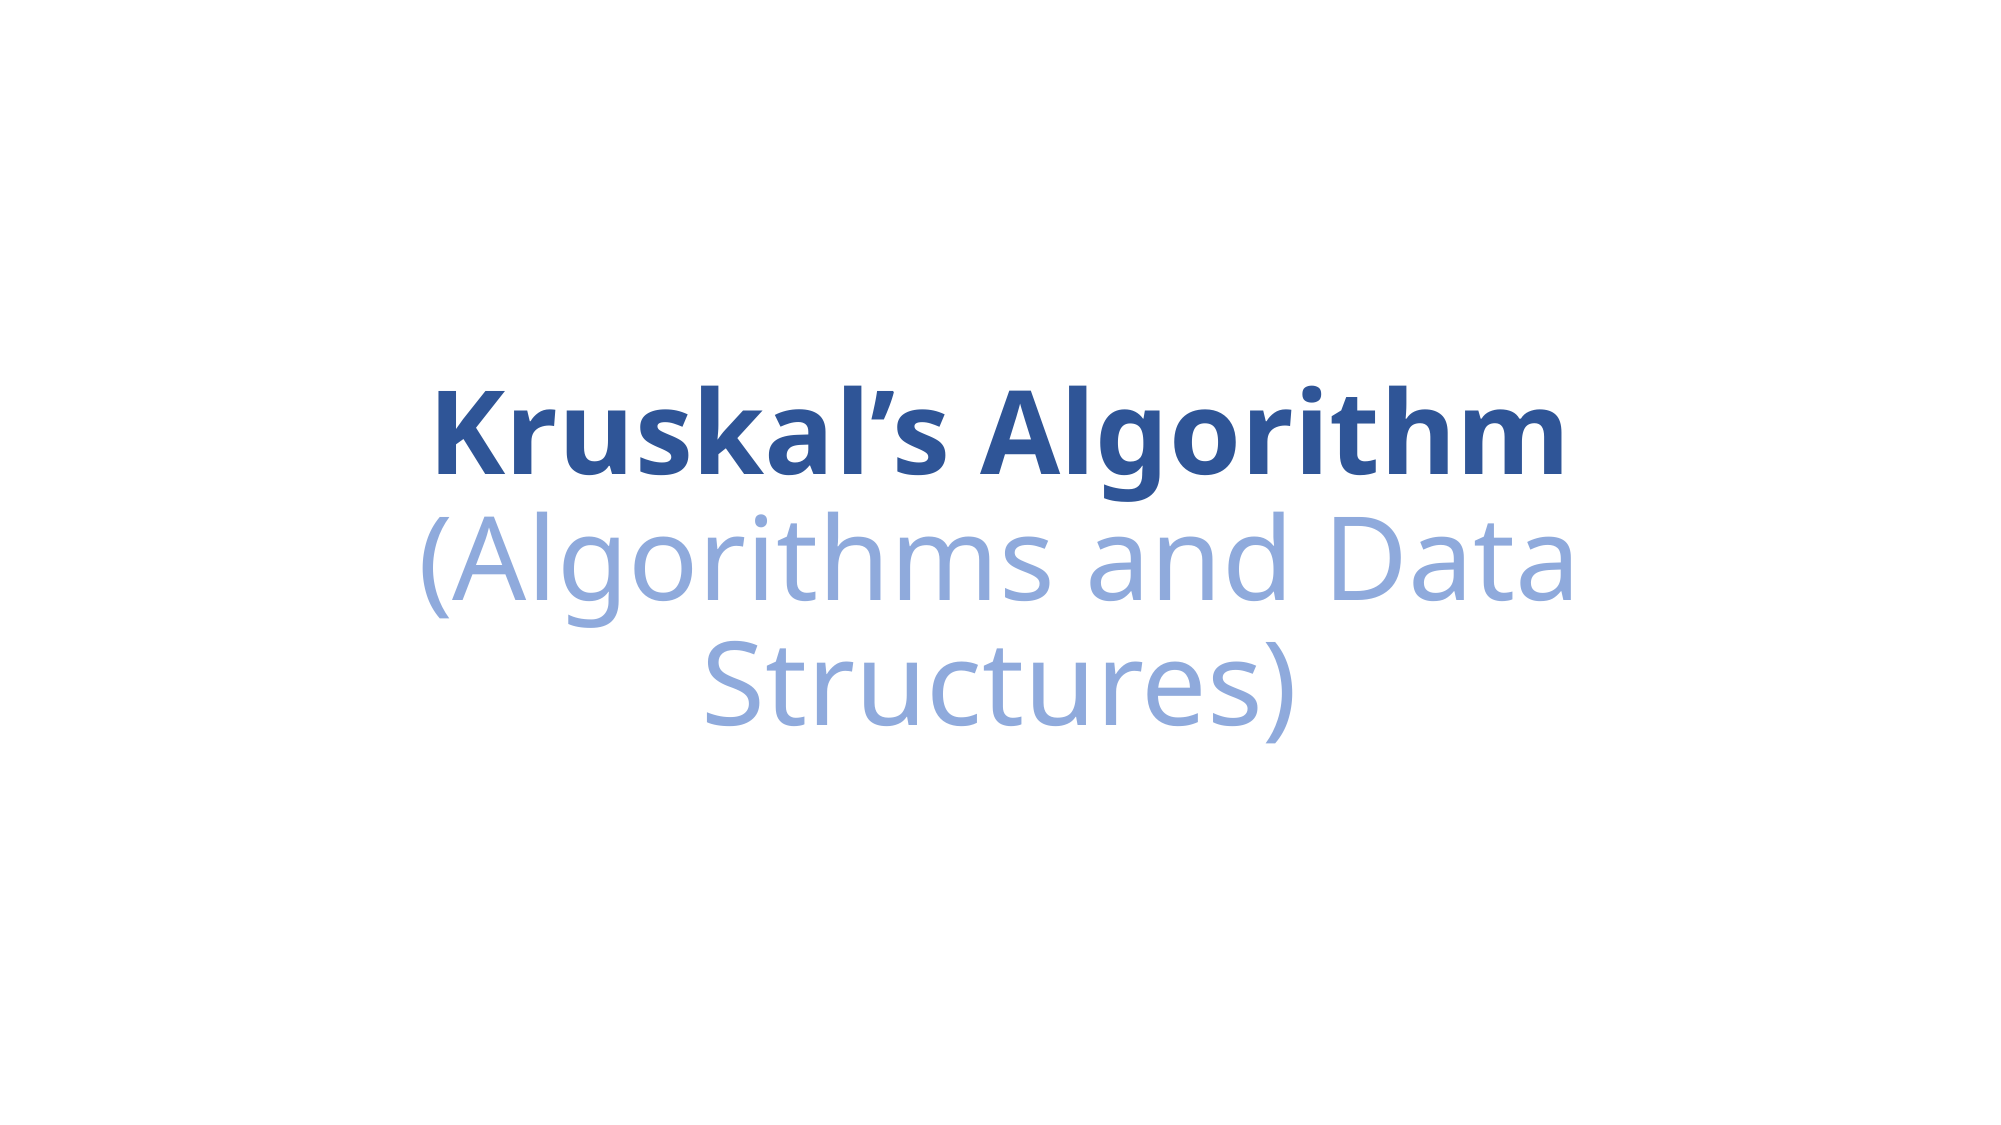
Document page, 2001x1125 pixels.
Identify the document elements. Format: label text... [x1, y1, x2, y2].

title Kruskal’s Algorithm (Algorithms and Data Structures) [211, 366, 1789, 759]
